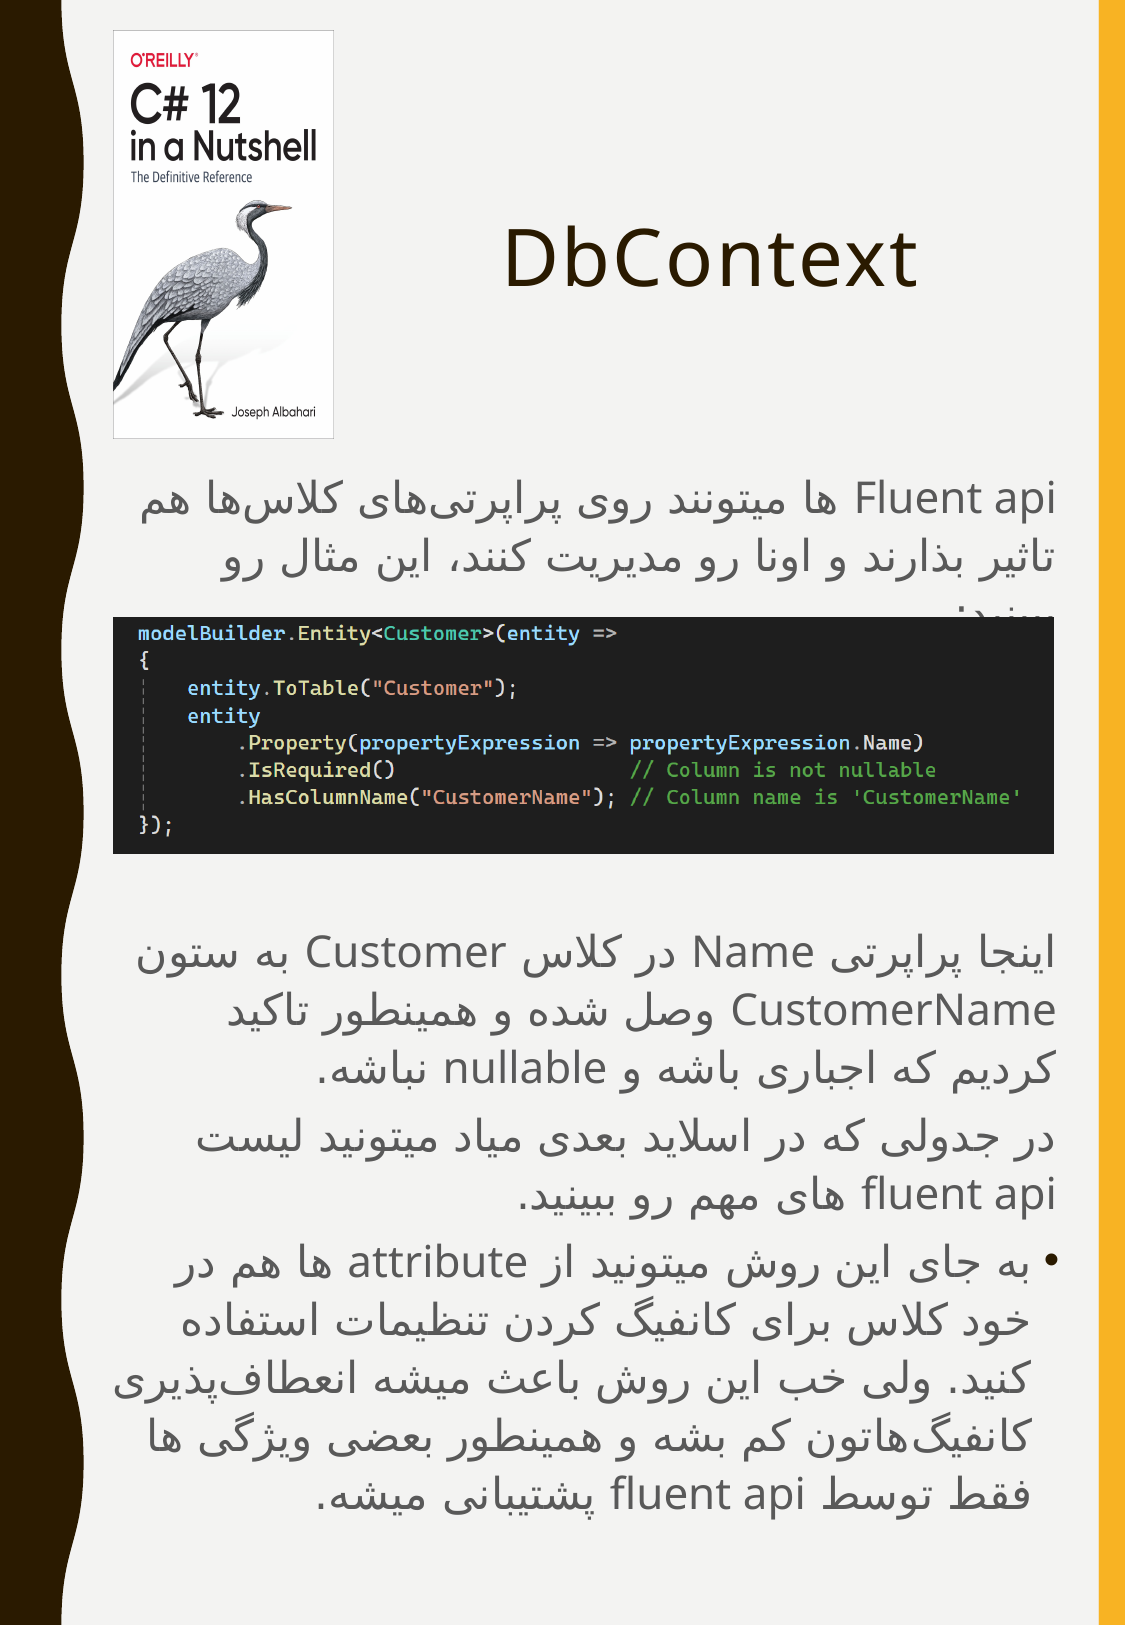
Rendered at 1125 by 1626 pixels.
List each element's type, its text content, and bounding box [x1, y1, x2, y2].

picture [113, 617, 1054, 855]
title DbContext [333, 209, 1086, 468]
picture [113, 30, 334, 439]
list Fluent api ها میتونند روی پراپرتی‌های کلاس‌ها هم تاثیر بذارند و اونا رو مدیریت کنند، این مثال رو ببینید: اینجا پراپرتی Name در کلاس Customer به ستون CustomerName وصل شده و همینطور تاکید کردیم که اجباری باشه و nullable نباشه. در جدولی که در اسلاید بعدی میاد میتونید لیست fluent api های مهم رو ببینید. به جای این روش میتونید از attribute ها هم در خود کلاس برای کانفیگ کردن تنظیمات استفاده کنید. ولی خب این روش باعث میشه انعطاف‌پذیری کانفیگ‌هاتون کم بشه و همینطور بعضی ویژگی ها فقط توسط fluent api پشتیبانی میشه. [94, 456, 1073, 1567]
